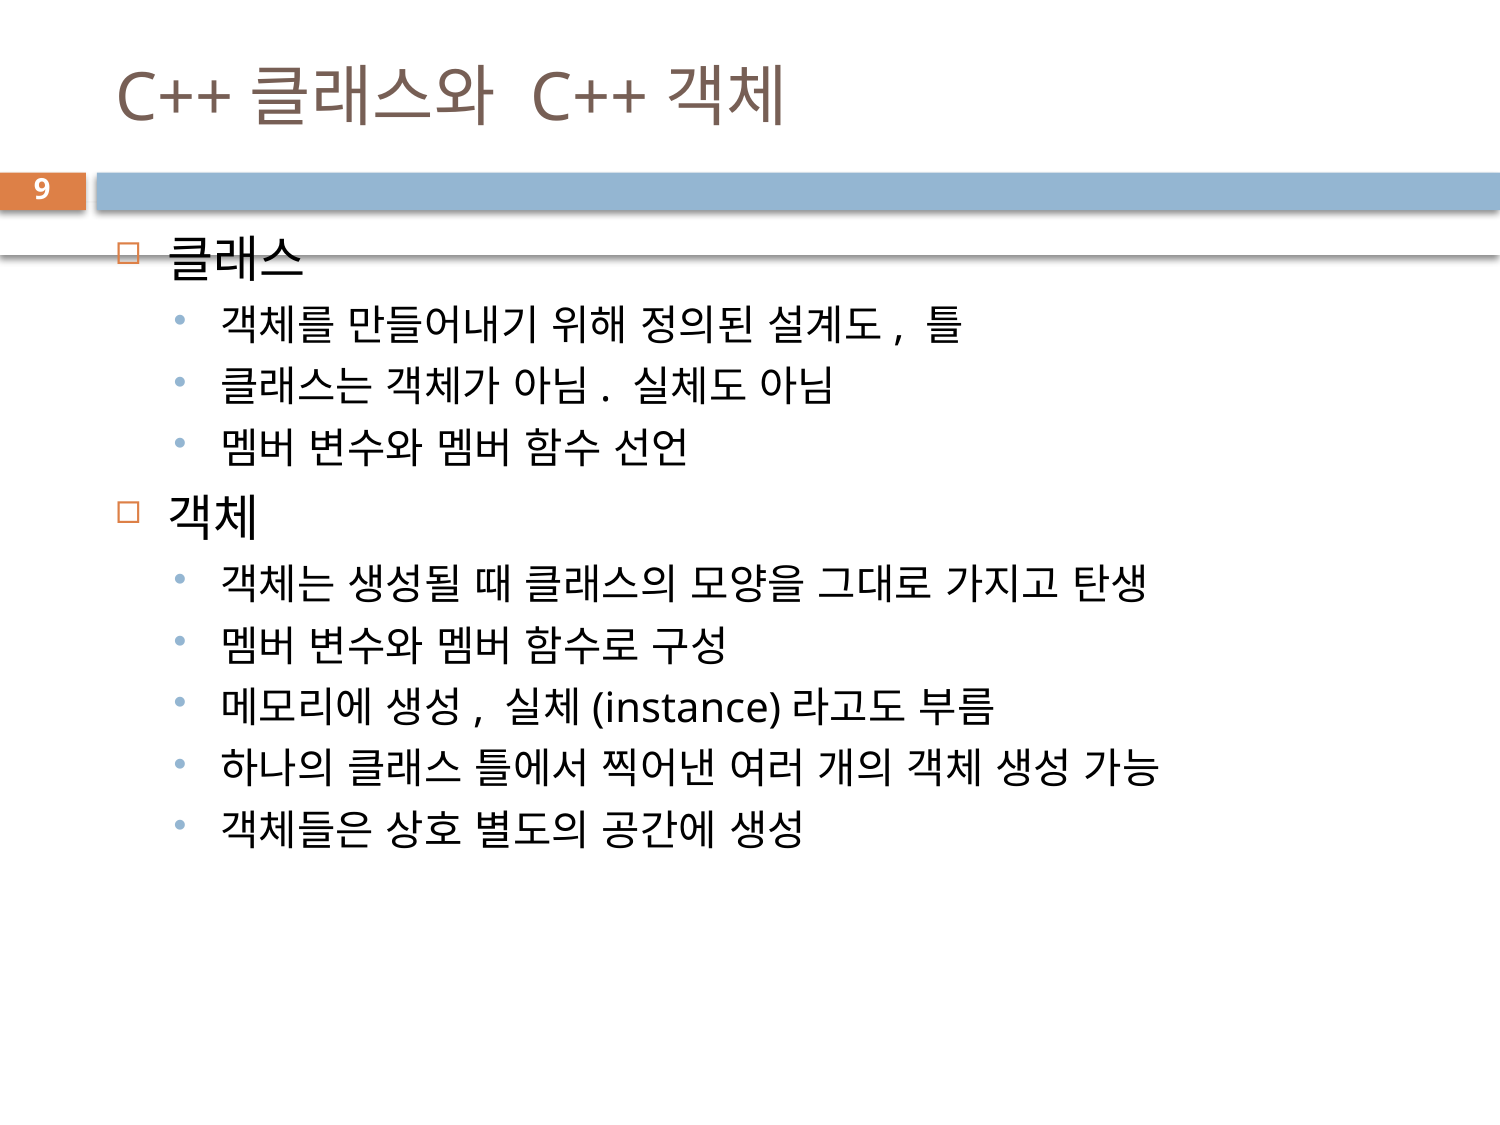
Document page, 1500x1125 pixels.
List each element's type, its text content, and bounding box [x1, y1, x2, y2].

list 클래스 객체를 만들어내기 위해 정의된 설계도, 틀 클래스는 객체가 아님. 실체도 아님 멤버 변수와 멤버 함수 선언 객체 객체는 생성될 때 클래스의 모양을 그대로 가지고 탄생 멤버 변수와 멤버 함수로 구성 메모리에 생성, 실체(instance)라고도 부름 하나의 클래스 틀에서 찍어낸 여러 개의 객체 생성 가능 객체들은 상호 별도의 공간에 생성 [100, 219, 1438, 1059]
slide_number 9 [0, 170, 87, 211]
title C++클래스와 C++객체 [100, 37, 1438, 149]
